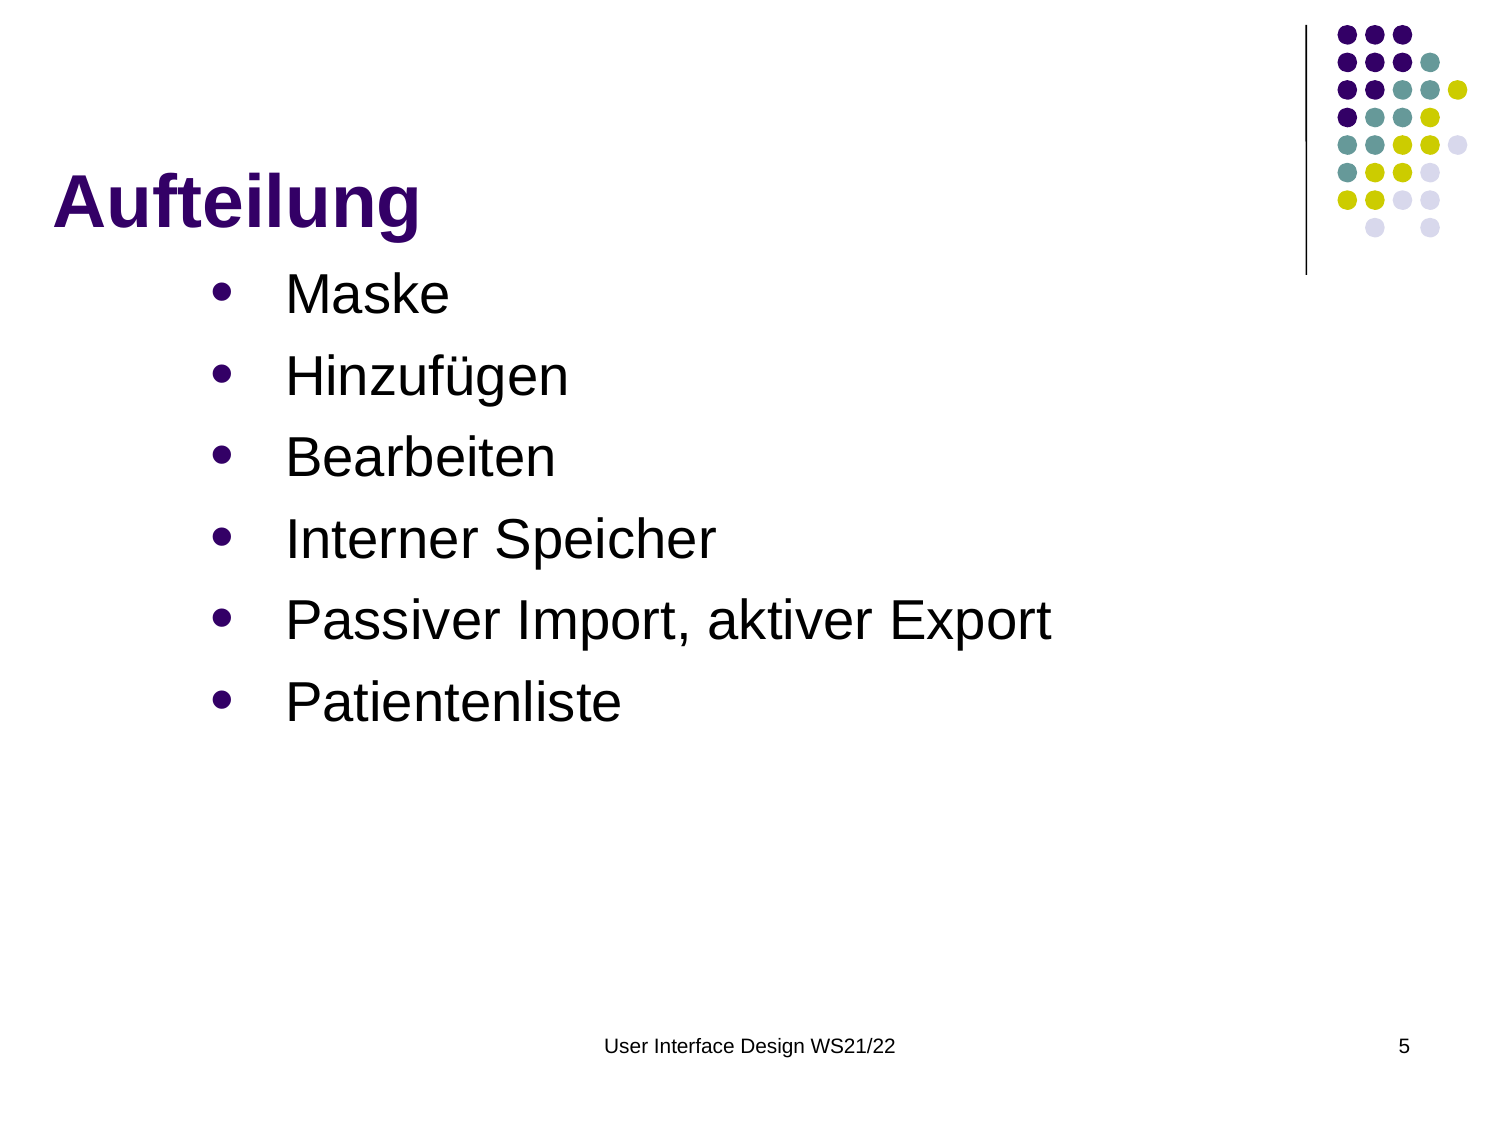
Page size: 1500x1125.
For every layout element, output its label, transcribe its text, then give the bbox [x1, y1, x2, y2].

slide_number 5 [1074, 1025, 1425, 1100]
footer User Interface Design WS21/22 [512, 1025, 988, 1100]
list Maske Hinzufügen Bearbeiten Interner Speicher Passiver Import, aktiver Export Patientenliste [187, 249, 1400, 974]
title Aufteilung [37, 37, 1300, 250]
